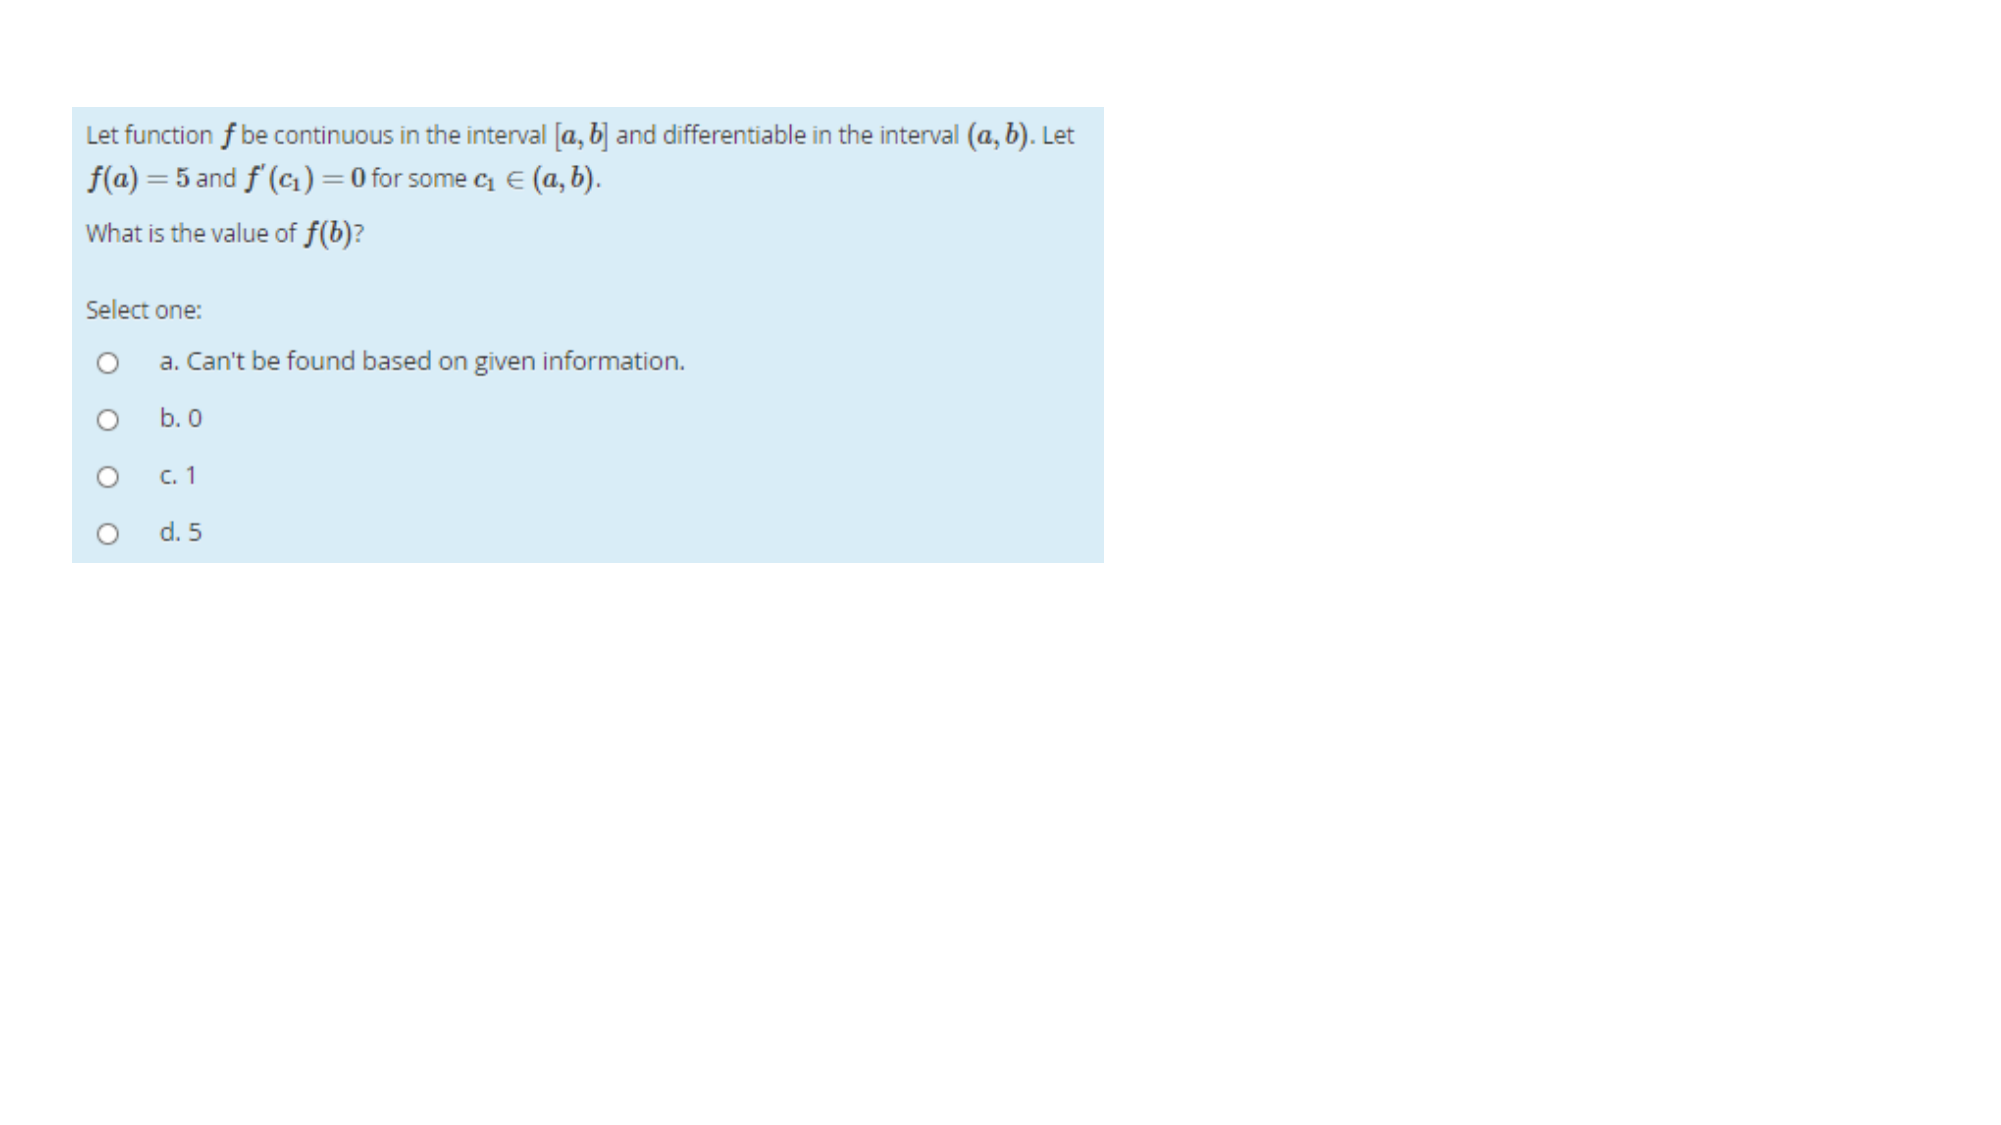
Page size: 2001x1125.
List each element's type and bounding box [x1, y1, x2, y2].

picture [72, 107, 1104, 563]
